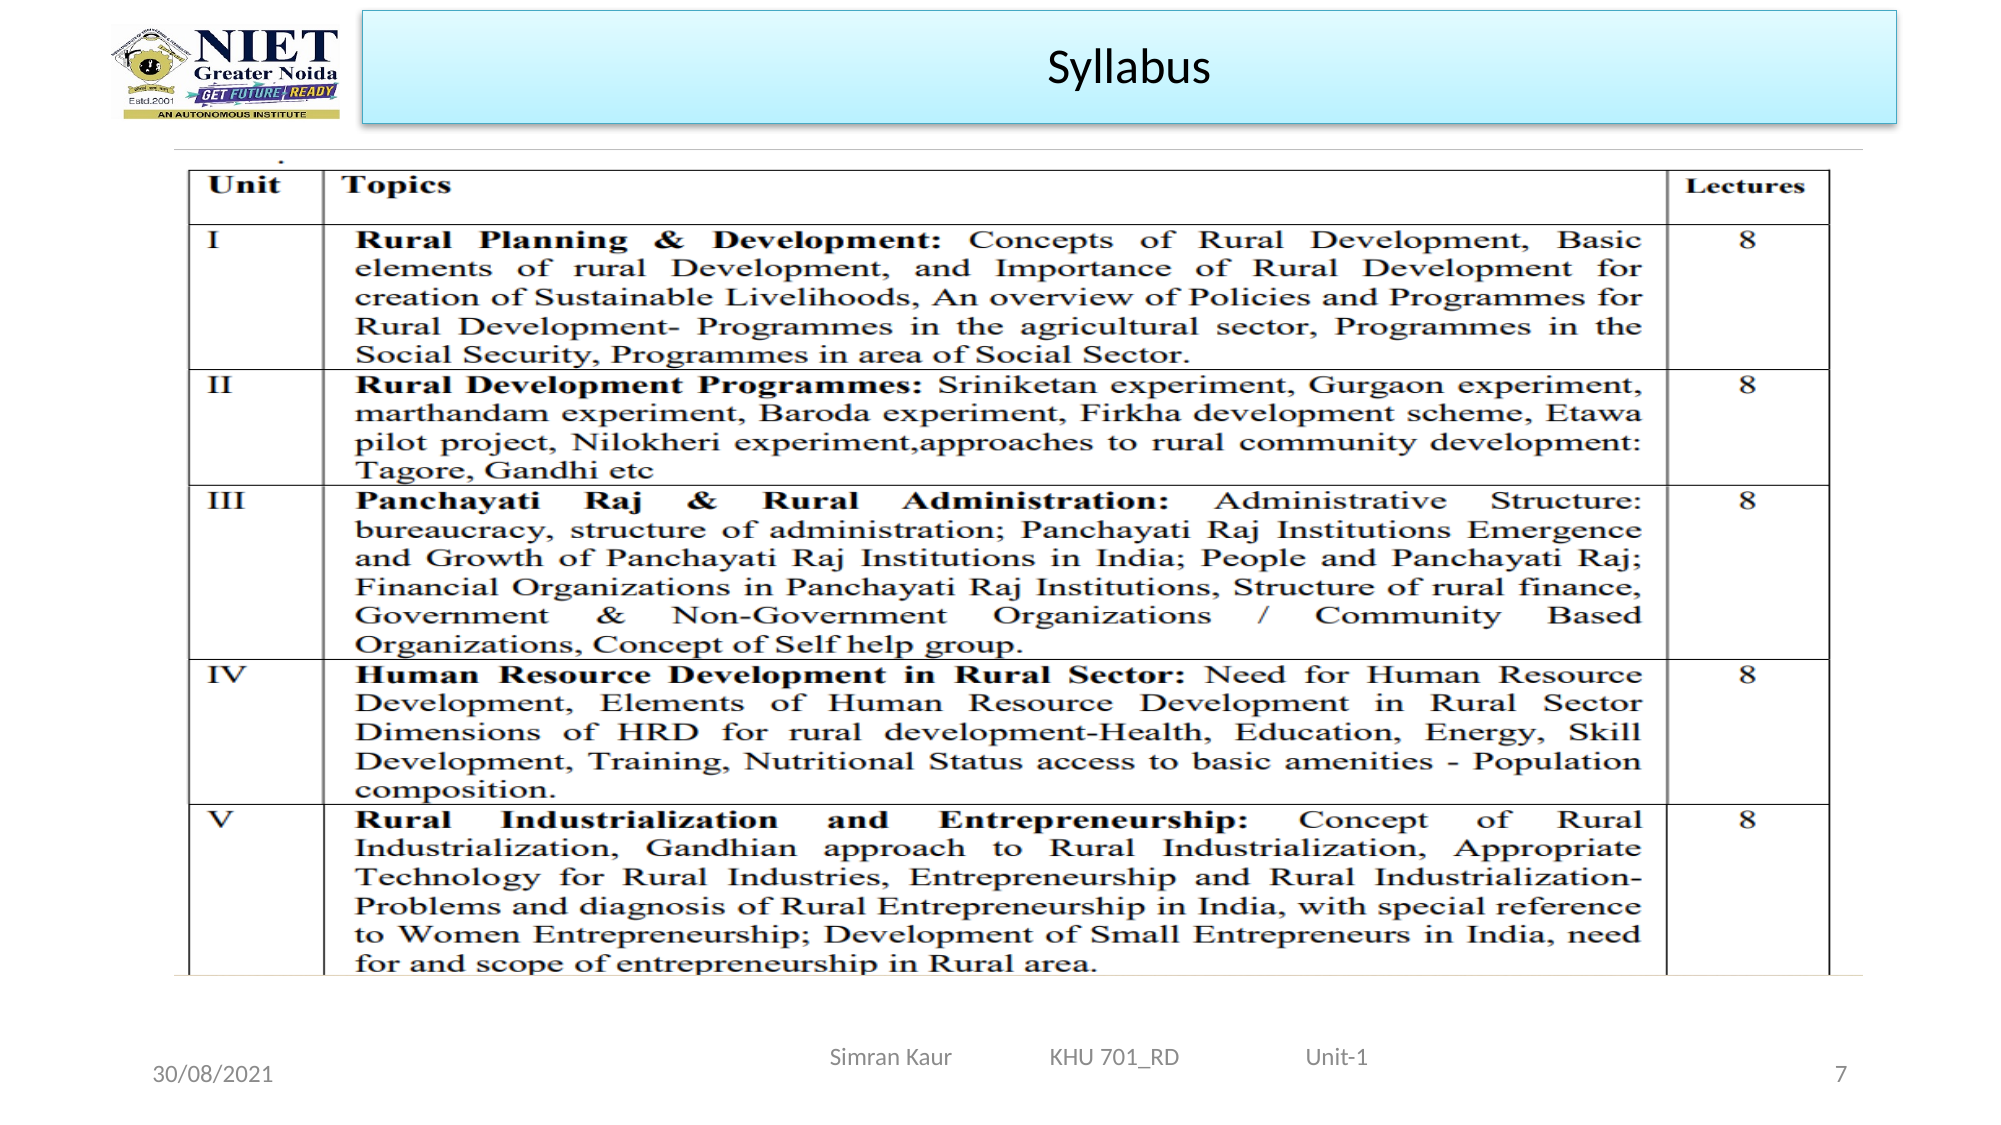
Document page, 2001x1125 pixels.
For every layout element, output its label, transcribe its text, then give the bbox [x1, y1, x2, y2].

picture [174, 149, 1863, 976]
footer Simran Kaur KHU 701_RD Unit-1 [712, 1025, 1488, 1085]
slide_number 7 [1412, 1042, 1863, 1103]
picture [111, 10, 340, 145]
text_box Syllabus [362, 10, 1897, 124]
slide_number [137, 1042, 588, 1103]
